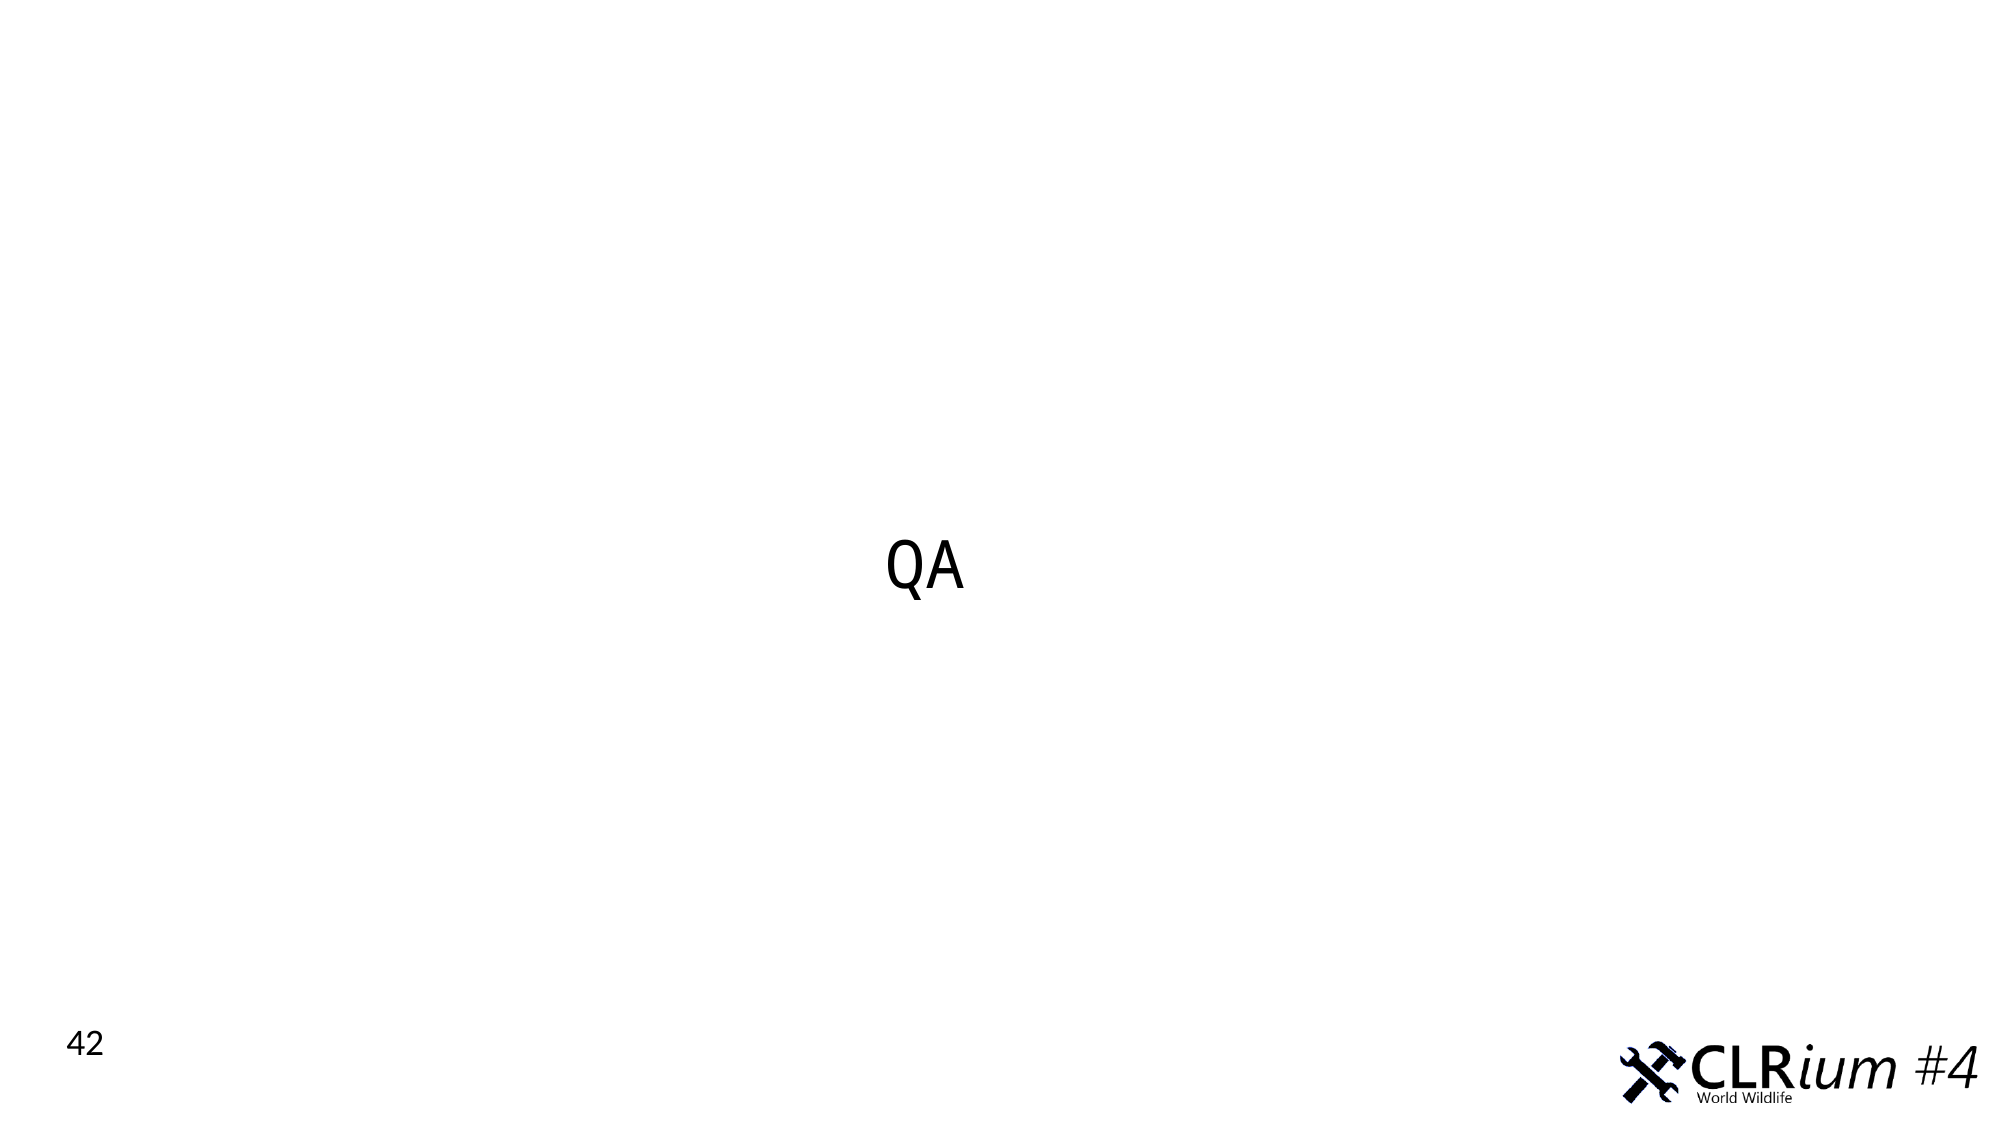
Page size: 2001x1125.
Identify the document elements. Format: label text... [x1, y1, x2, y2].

text_box QA [871, 514, 981, 610]
picture [1616, 1033, 1985, 1111]
text_box 42 [51, 1010, 121, 1071]
